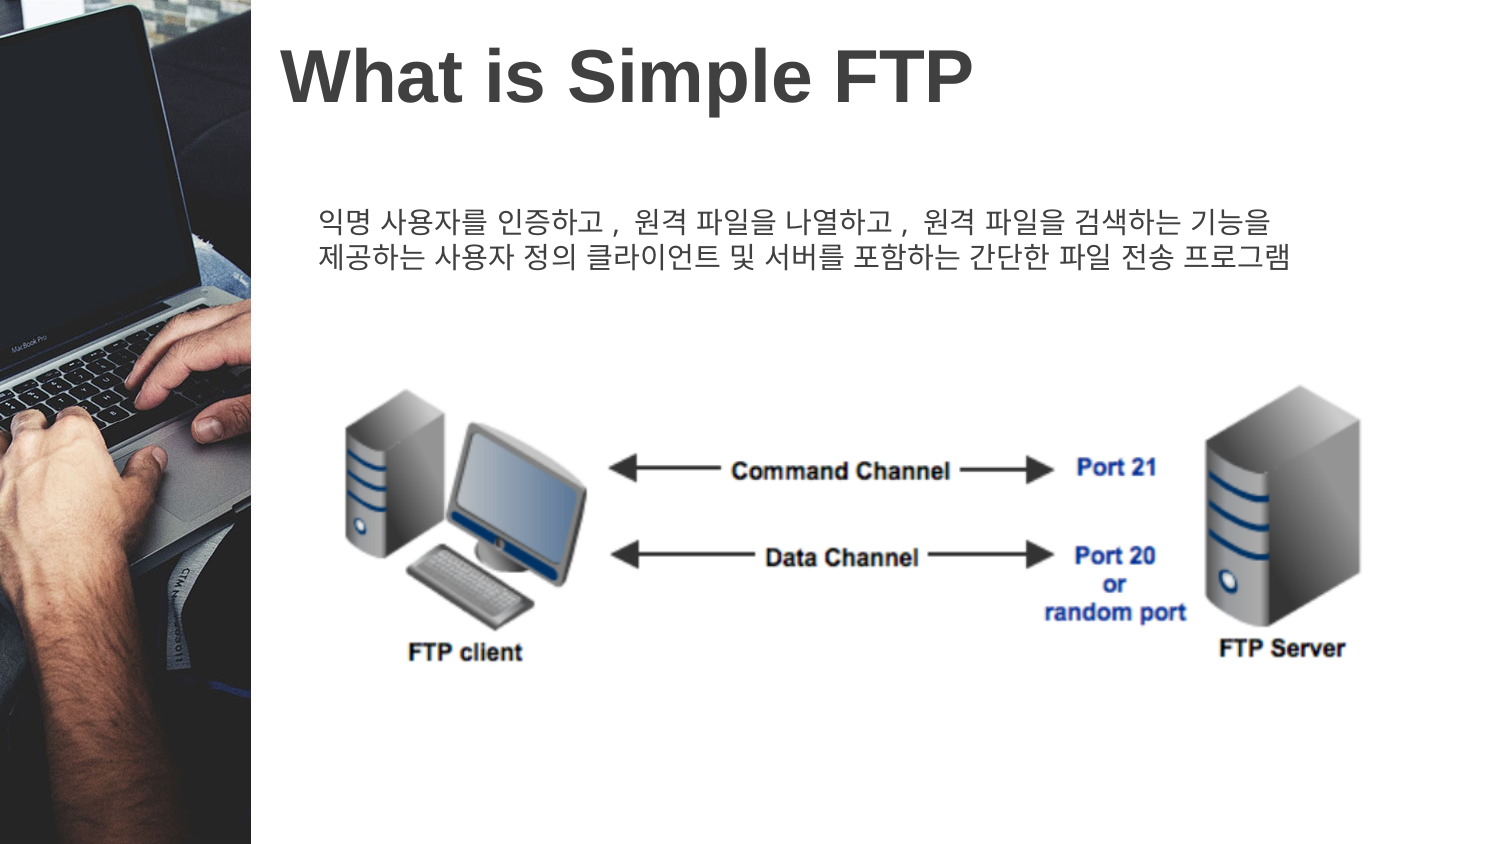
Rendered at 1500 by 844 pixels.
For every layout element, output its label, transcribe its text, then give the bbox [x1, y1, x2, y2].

picture [0, 0, 1500, 844]
title What is Simple FTP [265, 0, 1500, 146]
list 익명 사용자를 인증하고, 원격 파일을 나열하고, 원격 파일을 검색하는 기능을 제공하는 사용자 정의 클라이언트 및 서버를 포함하는 간단한 파일 전송 프로그램 [253, 197, 1400, 477]
